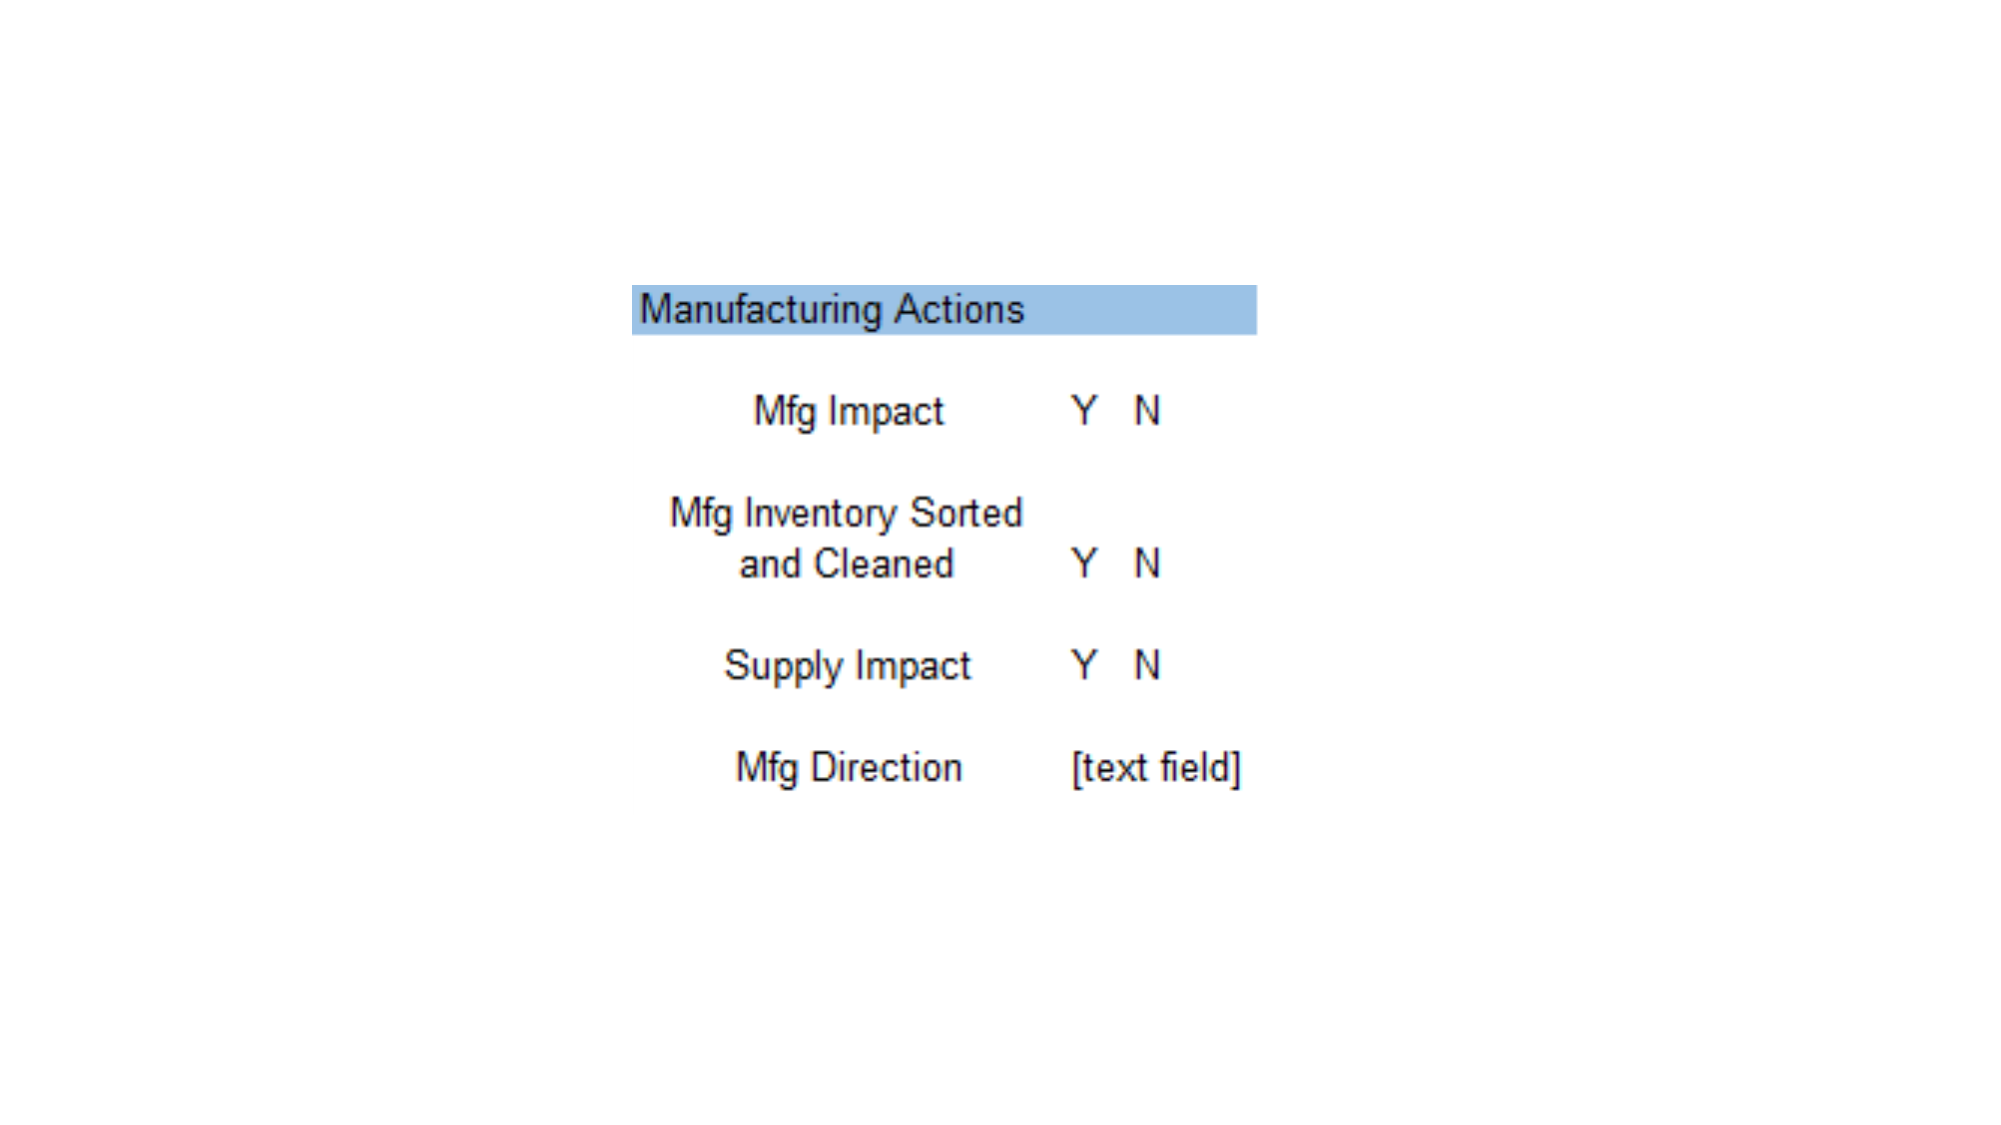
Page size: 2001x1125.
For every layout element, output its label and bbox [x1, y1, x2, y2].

picture [632, 285, 1261, 815]
